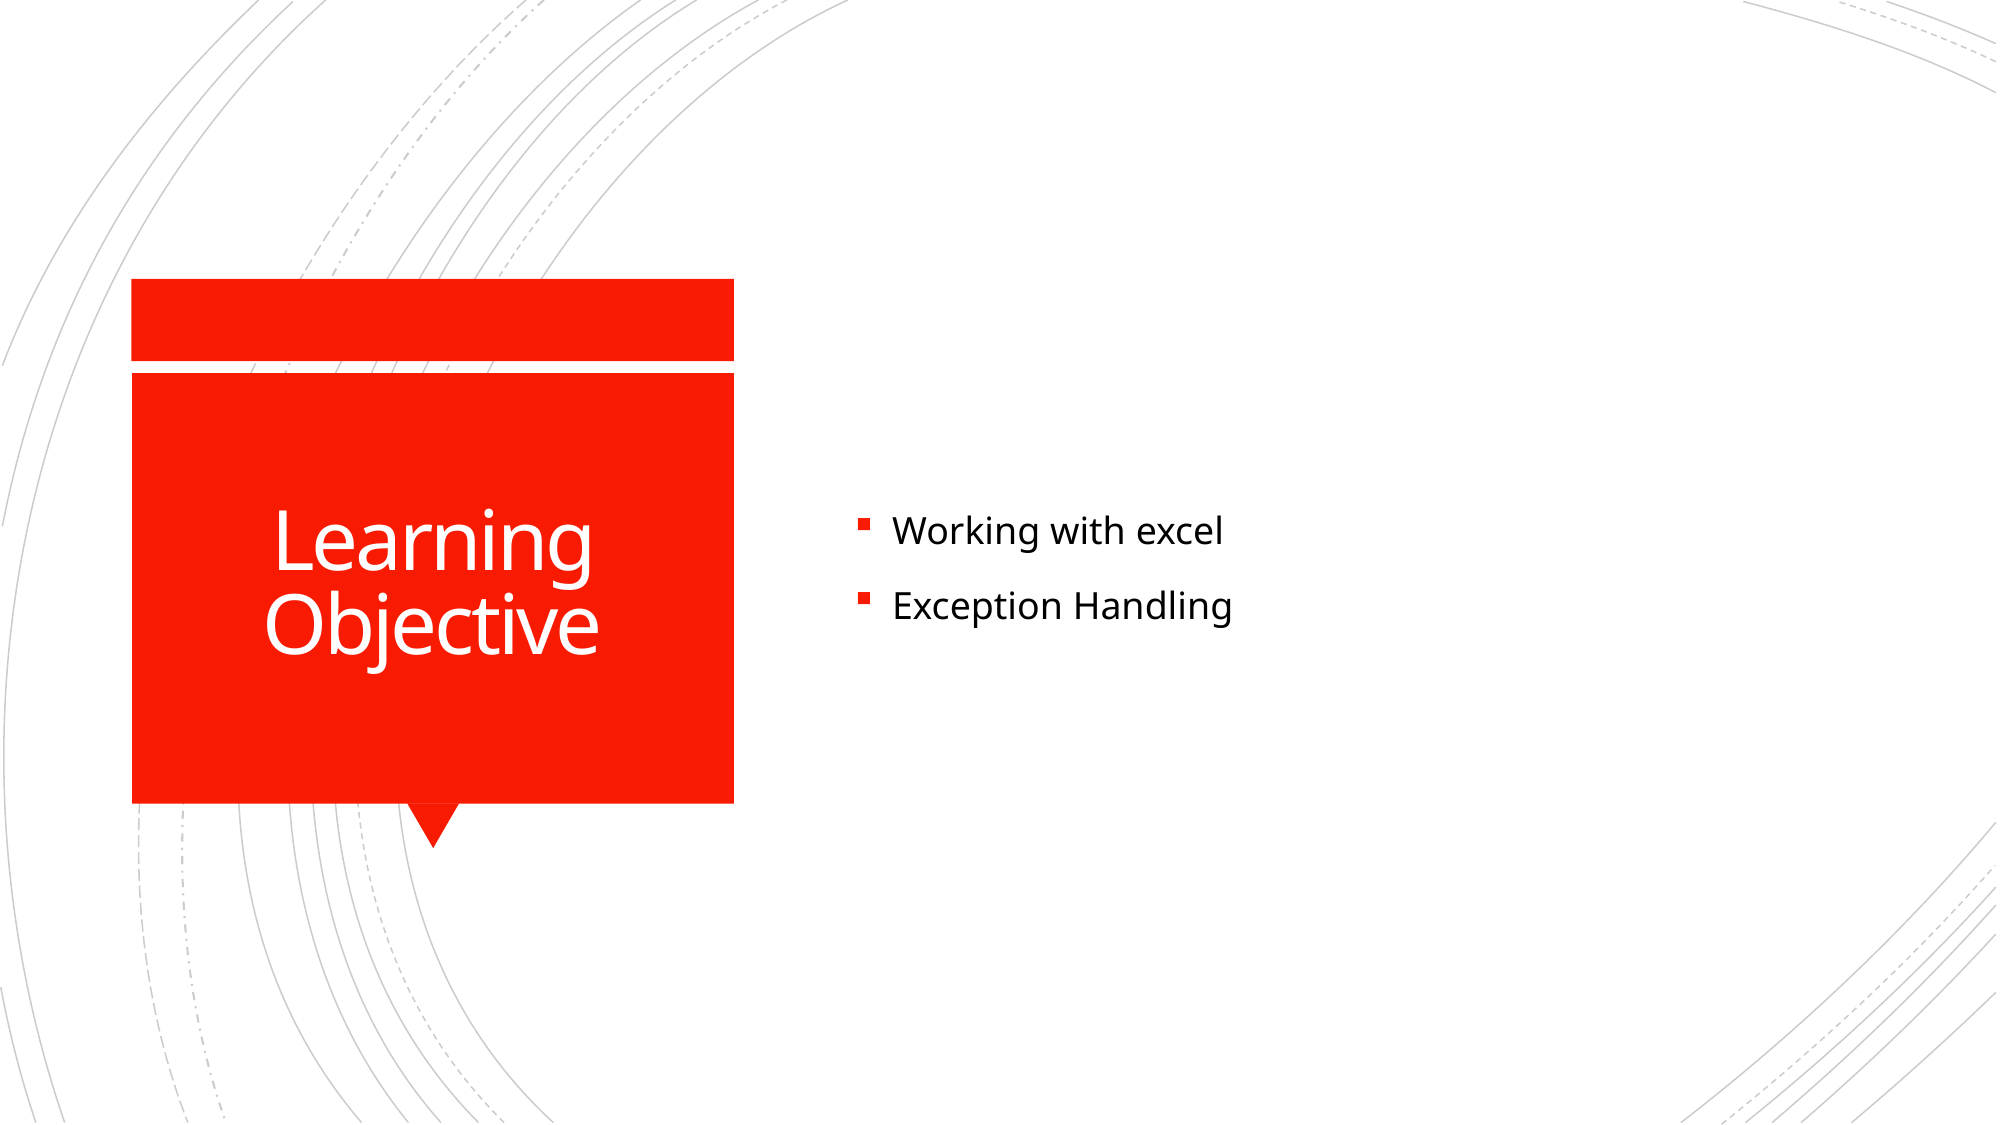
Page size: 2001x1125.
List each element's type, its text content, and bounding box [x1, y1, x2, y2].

title Learning Objective [145, 385, 720, 789]
list Working with excel Exception Handling [839, 131, 1871, 993]
